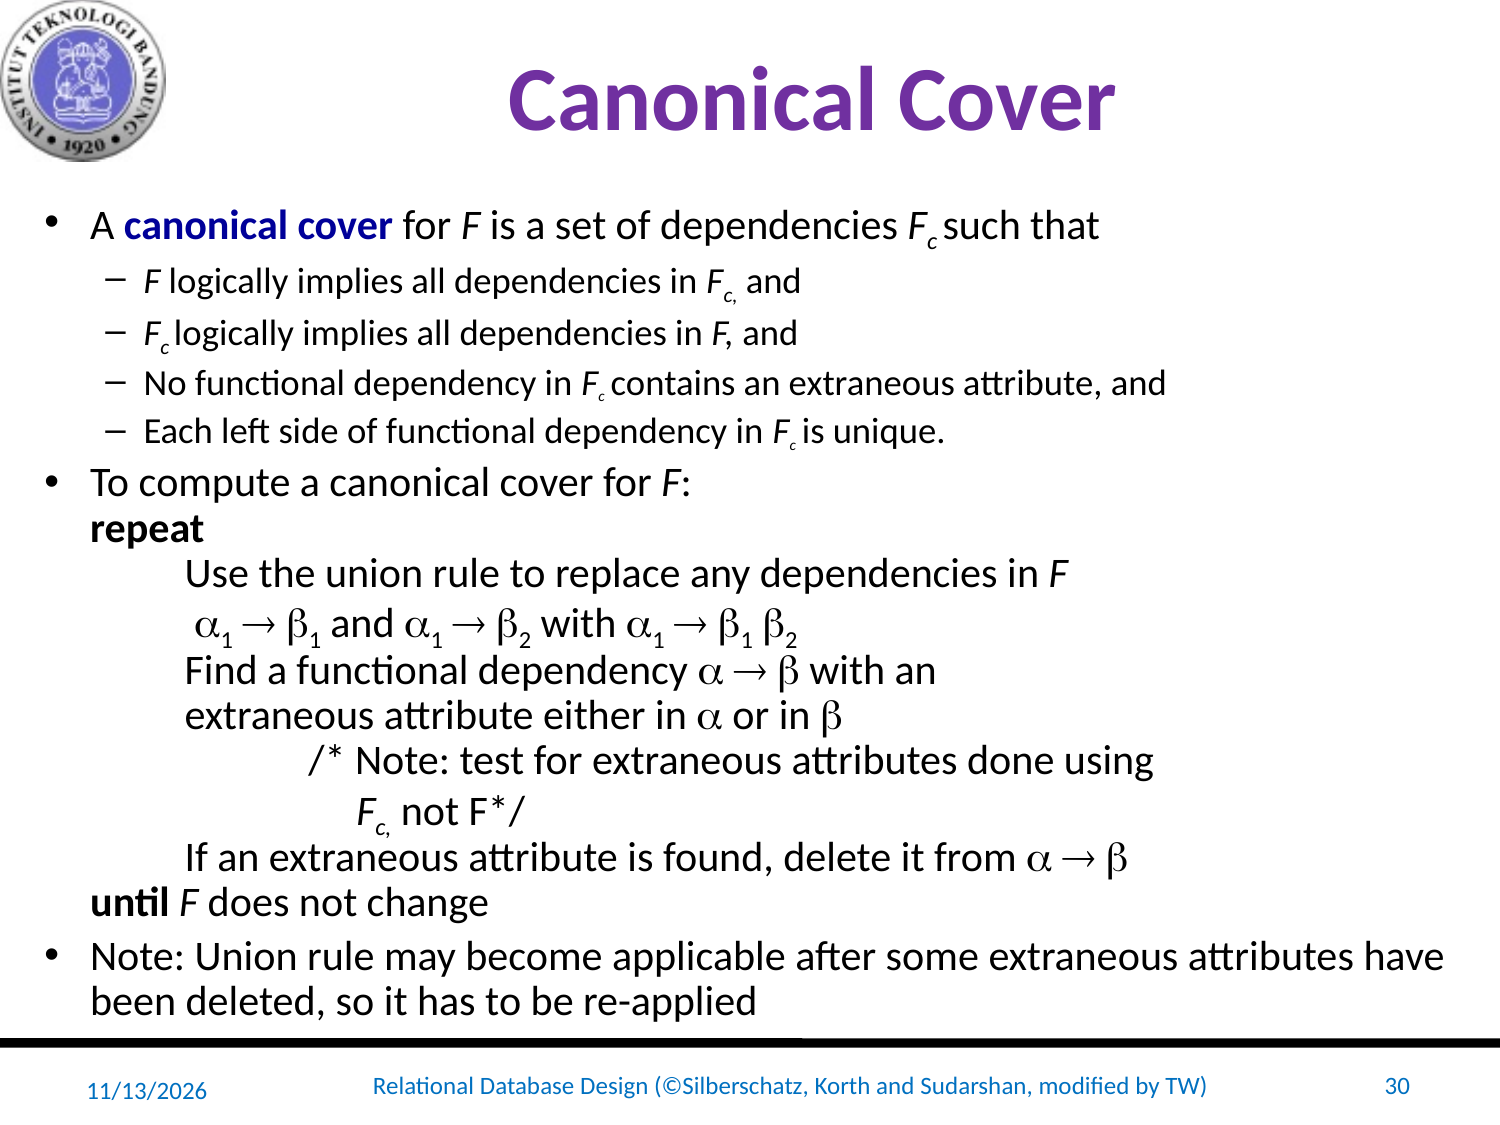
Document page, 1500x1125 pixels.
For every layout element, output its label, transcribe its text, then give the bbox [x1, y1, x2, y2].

title Canonical Cover [138, 0, 1489, 188]
slide_number 30 [1359, 1054, 1425, 1115]
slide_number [58, 1054, 223, 1125]
footer Relational Database Design (©Silberschatz, Korth and Sudarshan, modified by TW) [246, 1054, 1336, 1115]
picture [0, 0, 138, 162]
list A canonical cover for F is a set of dependencies Fc such that F logically implies all dependencies in Fc, and Fc logically implies all dependencies in F, and No functional dependency in Fc contains an extraneous attribute, and Each left side of functional dependency in Fc is unique. To compute a canonical cover for F: repeat Use the union rule to replace any dependencies in F 1  1 and 1  2 with 1  1 2 Find a functional dependency    with an extraneous attribute either in  or in  /* Note: test for extraneous attributes done using Fc, not F*/ If an extraneous attribute is found, delete it from    until F does not change Note: Union rule may become applicable after some extraneous attributes have been deleted, so it has to be re-applied [29, 190, 1483, 1046]
